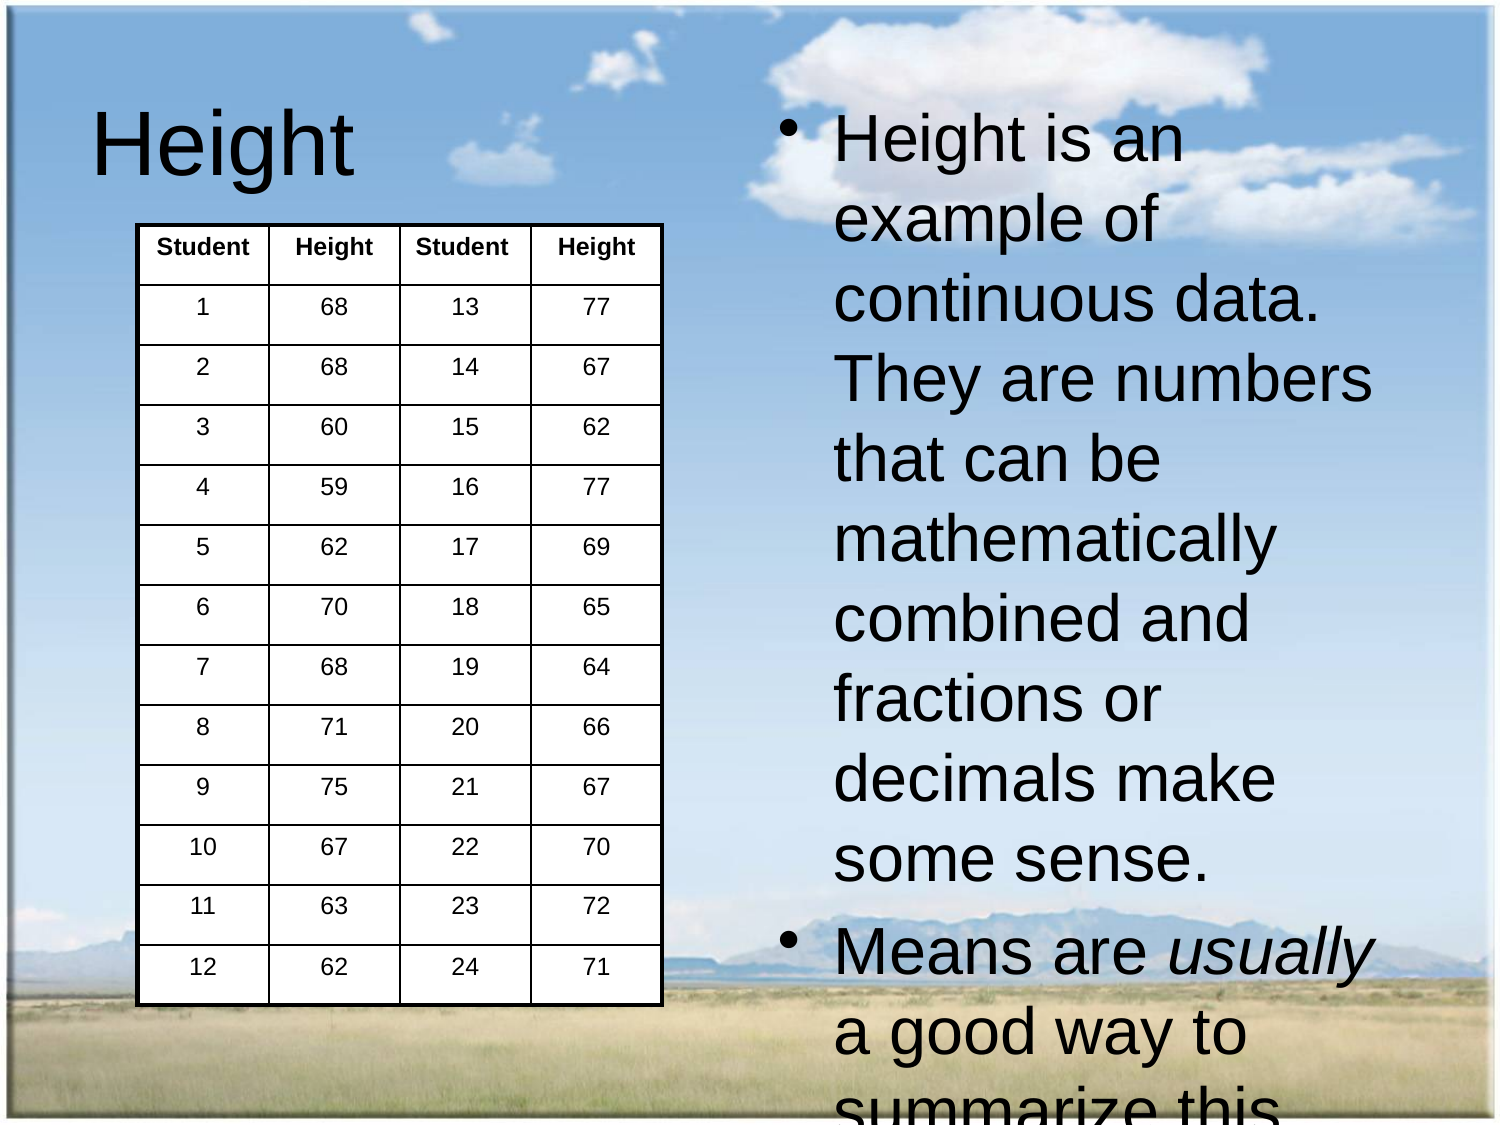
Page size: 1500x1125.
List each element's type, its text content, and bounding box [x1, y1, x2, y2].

table_cell 70 [532, 826, 660, 884]
table_cell 6 [140, 586, 268, 644]
table_cell 77 [532, 286, 660, 344]
picture [0, 0, 1500, 1125]
table_cell 16 [401, 466, 530, 524]
table_cell 66 [532, 706, 660, 764]
table_header Height [270, 227, 399, 284]
table_cell 21 [401, 766, 530, 824]
table_cell 68 [270, 346, 399, 404]
table_cell 7 [140, 646, 268, 704]
table_cell 2 [140, 346, 268, 404]
table_cell 71 [532, 946, 660, 1003]
table_cell 63 [270, 886, 399, 944]
table_header Student [401, 227, 530, 284]
table_cell 68 [270, 286, 399, 344]
table_header Student [140, 227, 268, 284]
table_cell 10 [140, 826, 268, 884]
table_cell 60 [270, 406, 399, 464]
table_cell 59 [270, 466, 399, 524]
table_cell 67 [532, 346, 660, 404]
table_cell 75 [270, 766, 399, 824]
table_cell 68 [270, 646, 399, 704]
table_cell 14 [401, 346, 530, 404]
table_cell 67 [270, 826, 399, 884]
table_cell 9 [140, 766, 268, 824]
table_cell 11 [140, 886, 268, 944]
table_cell 15 [401, 406, 530, 464]
table_cell 13 [401, 286, 530, 344]
table_cell 70 [270, 586, 399, 644]
table_cell 23 [401, 886, 530, 944]
table_cell 62 [270, 526, 399, 584]
table_cell 71 [270, 706, 399, 764]
table_cell 5 [140, 526, 268, 584]
table_cell 12 [140, 946, 268, 1003]
table_cell 4 [140, 466, 268, 524]
table_cell 8 [140, 706, 268, 764]
table_cell 1 [140, 286, 268, 344]
table_cell 19 [401, 646, 530, 704]
table_cell 64 [532, 646, 660, 704]
title Height [74, 44, 1426, 233]
table_cell 62 [532, 406, 660, 464]
table_cell 24 [401, 946, 530, 1003]
table_cell 20 [401, 706, 530, 764]
table_cell 3 [140, 406, 268, 464]
table_cell 69 [532, 526, 660, 584]
table_cell 72 [532, 886, 660, 944]
table_header Height [532, 227, 660, 284]
list Height is an example of continuous data. They are numbers that can be mathematically combined and fractions or decimals make some sense. Means are usually a good way to summarize this kind of data [762, 87, 1426, 1076]
table_cell 77 [532, 466, 660, 524]
table_cell 65 [532, 586, 660, 644]
table_cell 22 [401, 826, 530, 884]
table_cell 67 [532, 766, 660, 824]
table_cell 62 [270, 946, 399, 1003]
table_cell 17 [401, 526, 530, 584]
table_cell 18 [401, 586, 530, 644]
